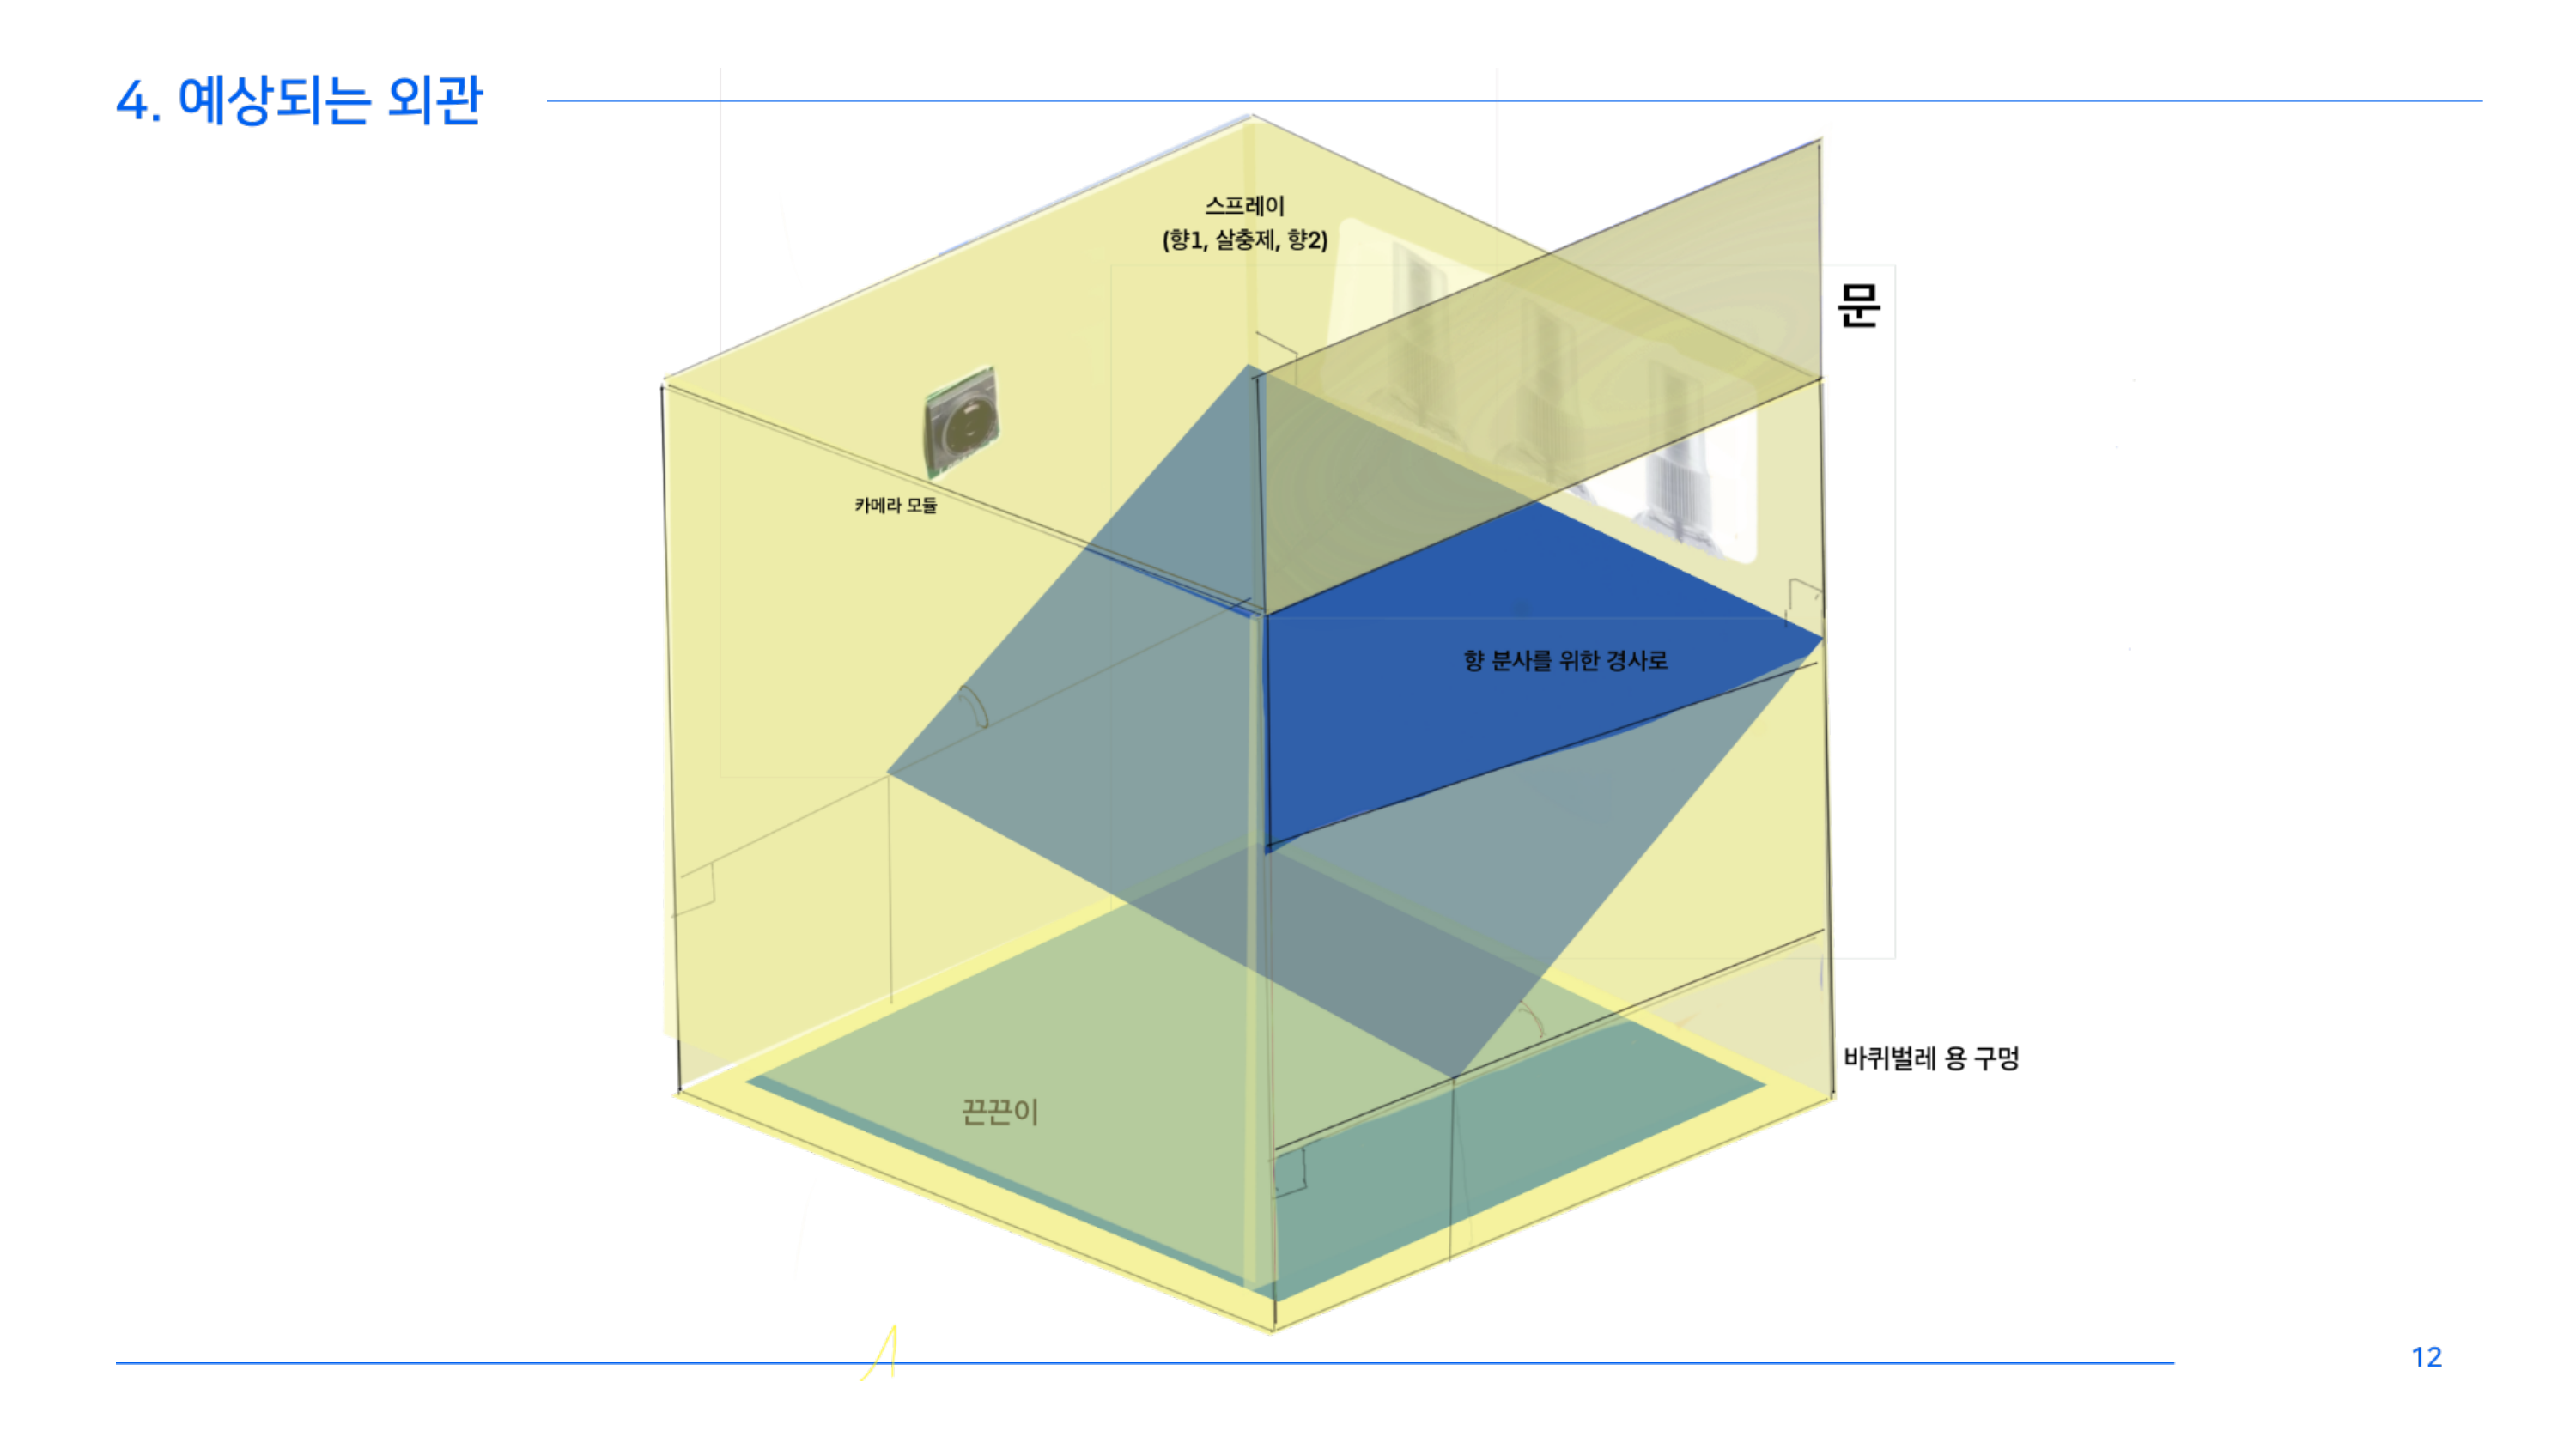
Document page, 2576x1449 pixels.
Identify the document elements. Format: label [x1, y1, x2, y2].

picture [100, 48, 2483, 1381]
picture [2393, 1325, 2480, 1401]
